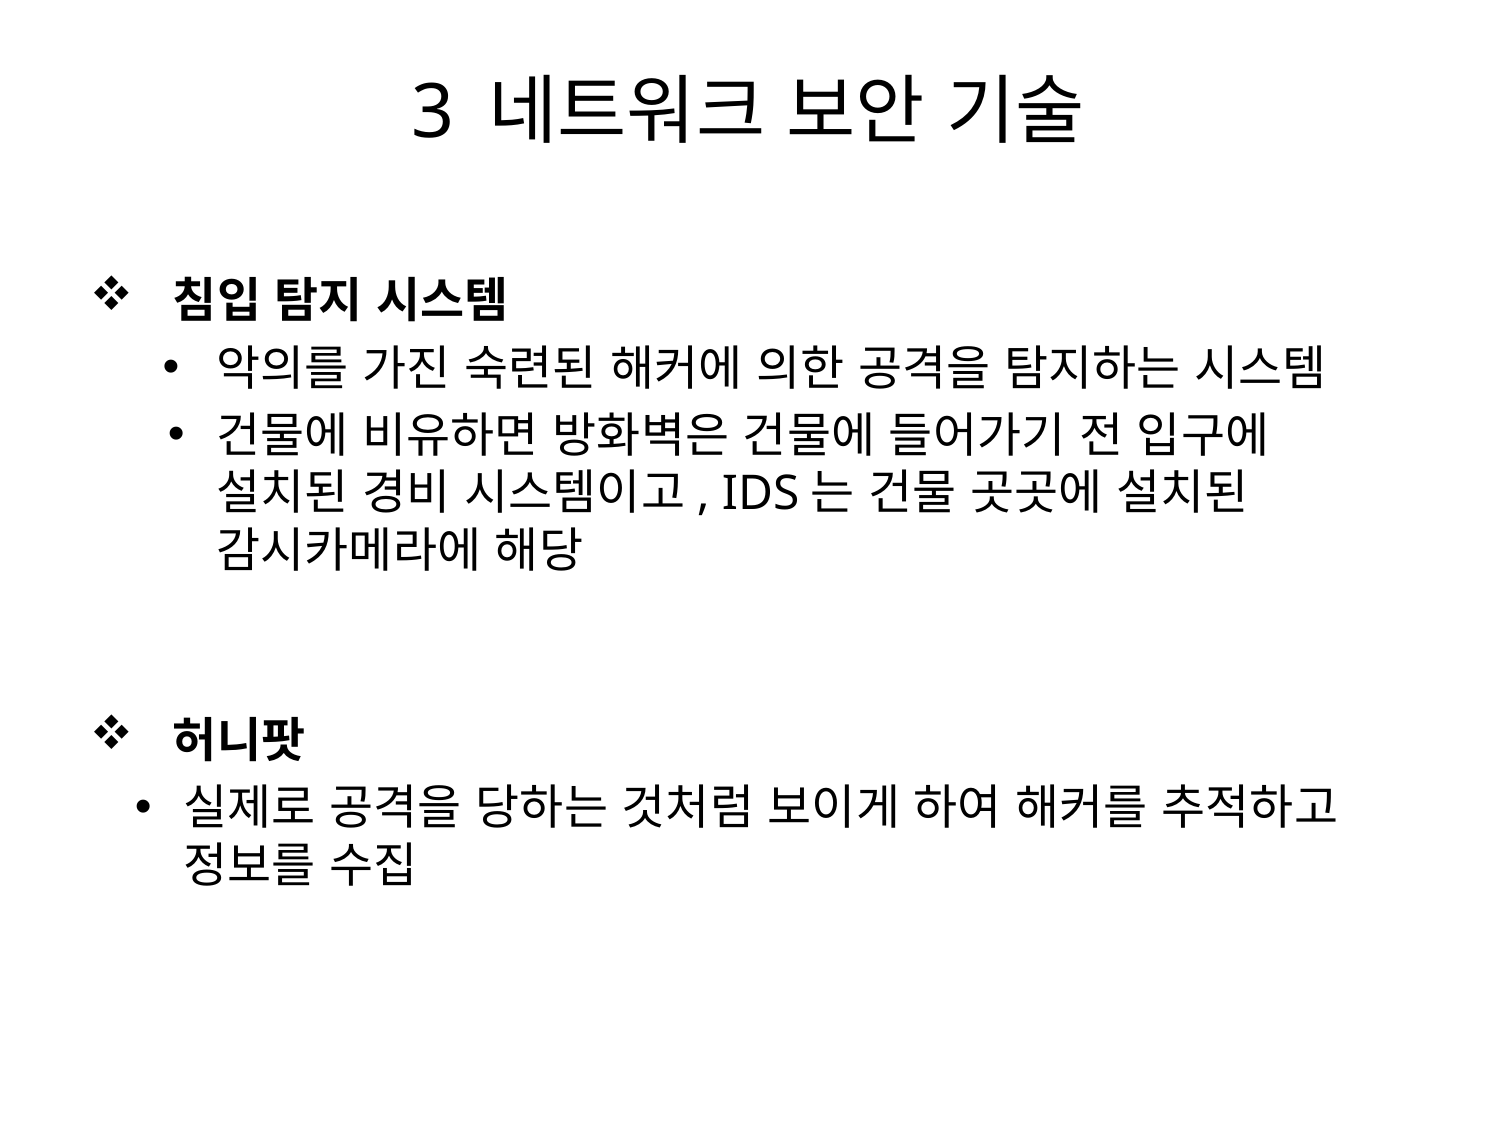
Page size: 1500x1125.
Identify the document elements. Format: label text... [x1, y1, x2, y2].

title 3 네트워크 보안 기술 [49, 54, 1447, 161]
list 침입 탐지 시스템 악의를 가진 숙련된 해커에 의한 공격을 탐지하는 시스템 건물에 비유하면 방화벽은 건물에 들어가기 전 입구에 설치된 경비 시스템이고, IDS는 건물 곳곳에 설치된 감시카메라에 해당 허니팟 실제로 공격을 당하는 것처럼 보이게 하여 해커를 추적하고 정보를 수집 [75, 262, 1425, 906]
